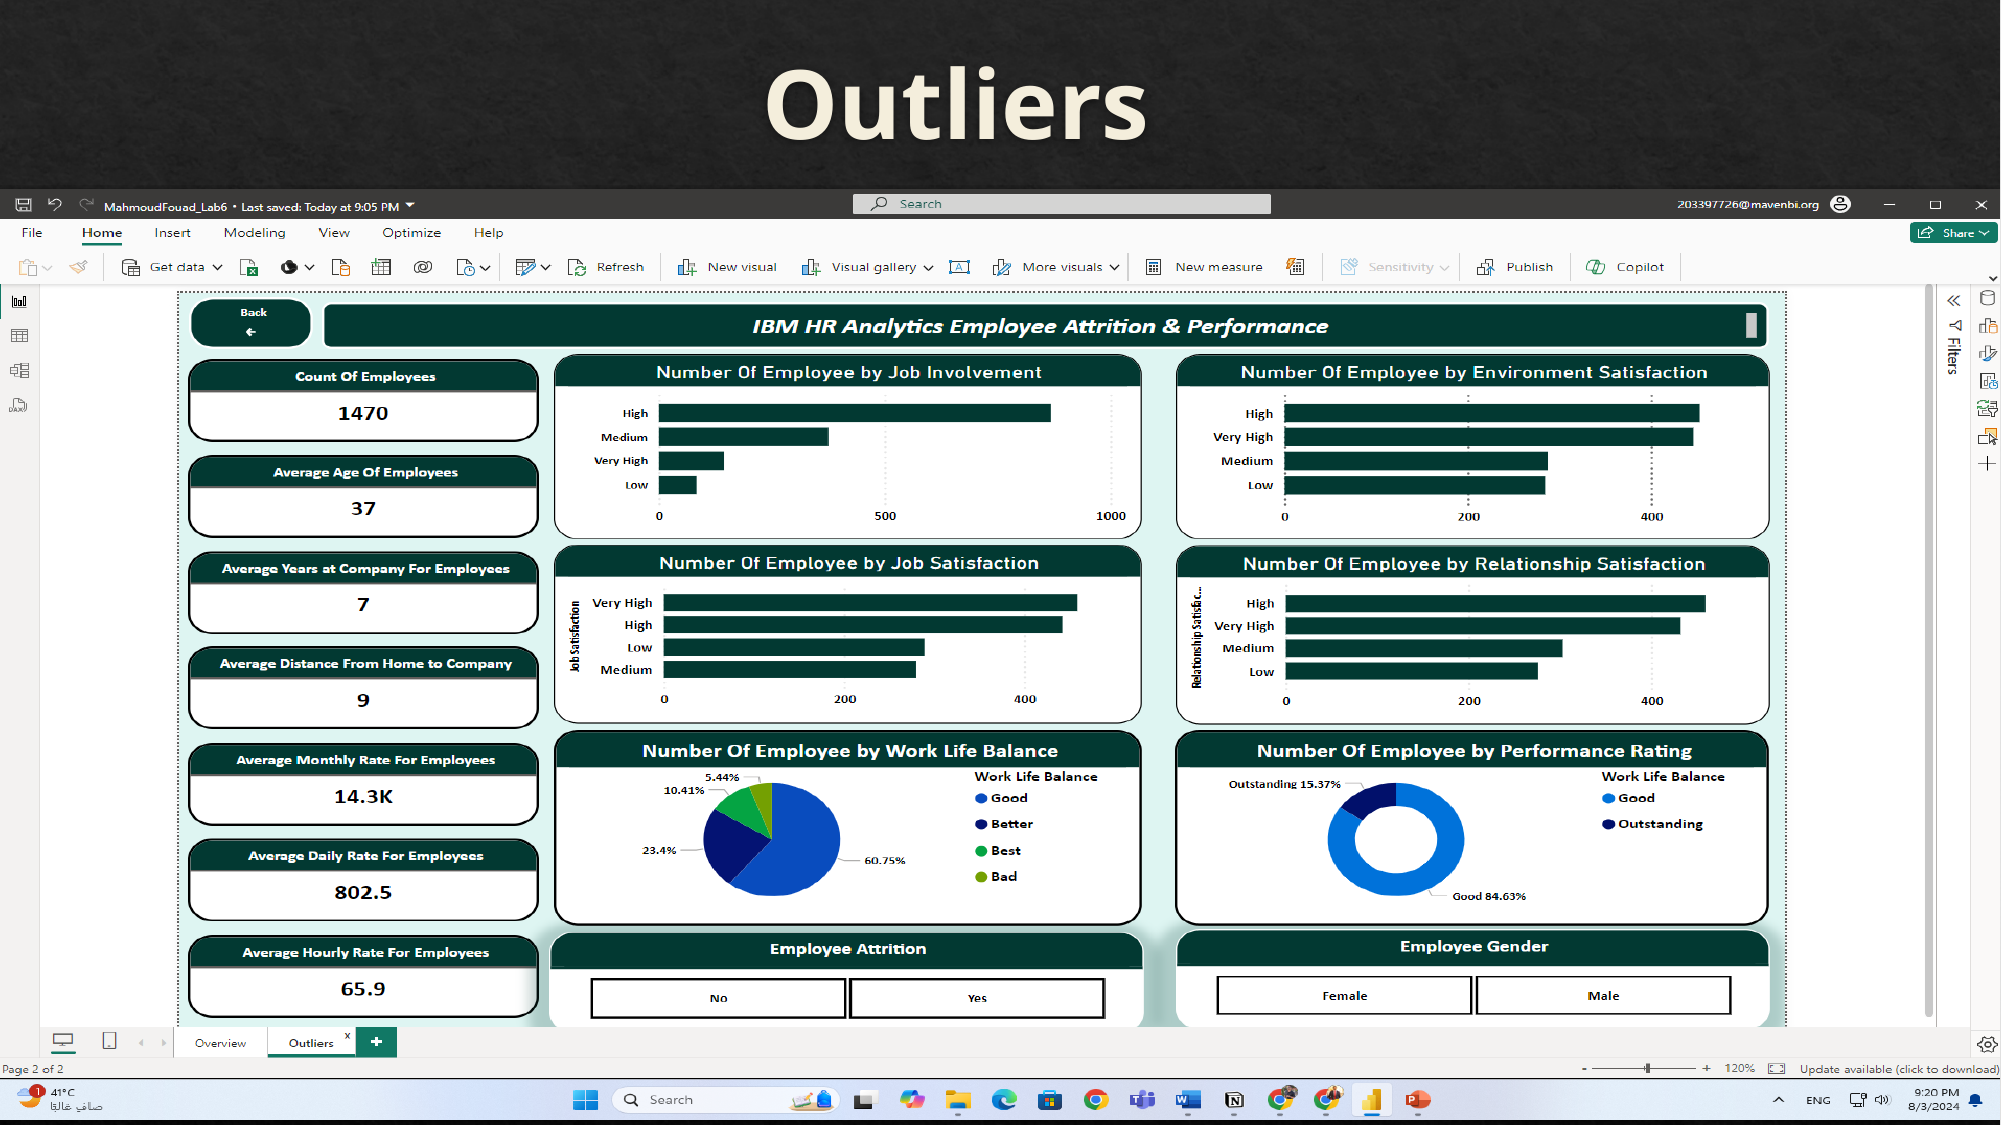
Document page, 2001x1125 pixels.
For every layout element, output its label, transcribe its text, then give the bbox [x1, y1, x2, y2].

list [0, 189, 2000, 1120]
title Outliers [106, 5, 1806, 184]
